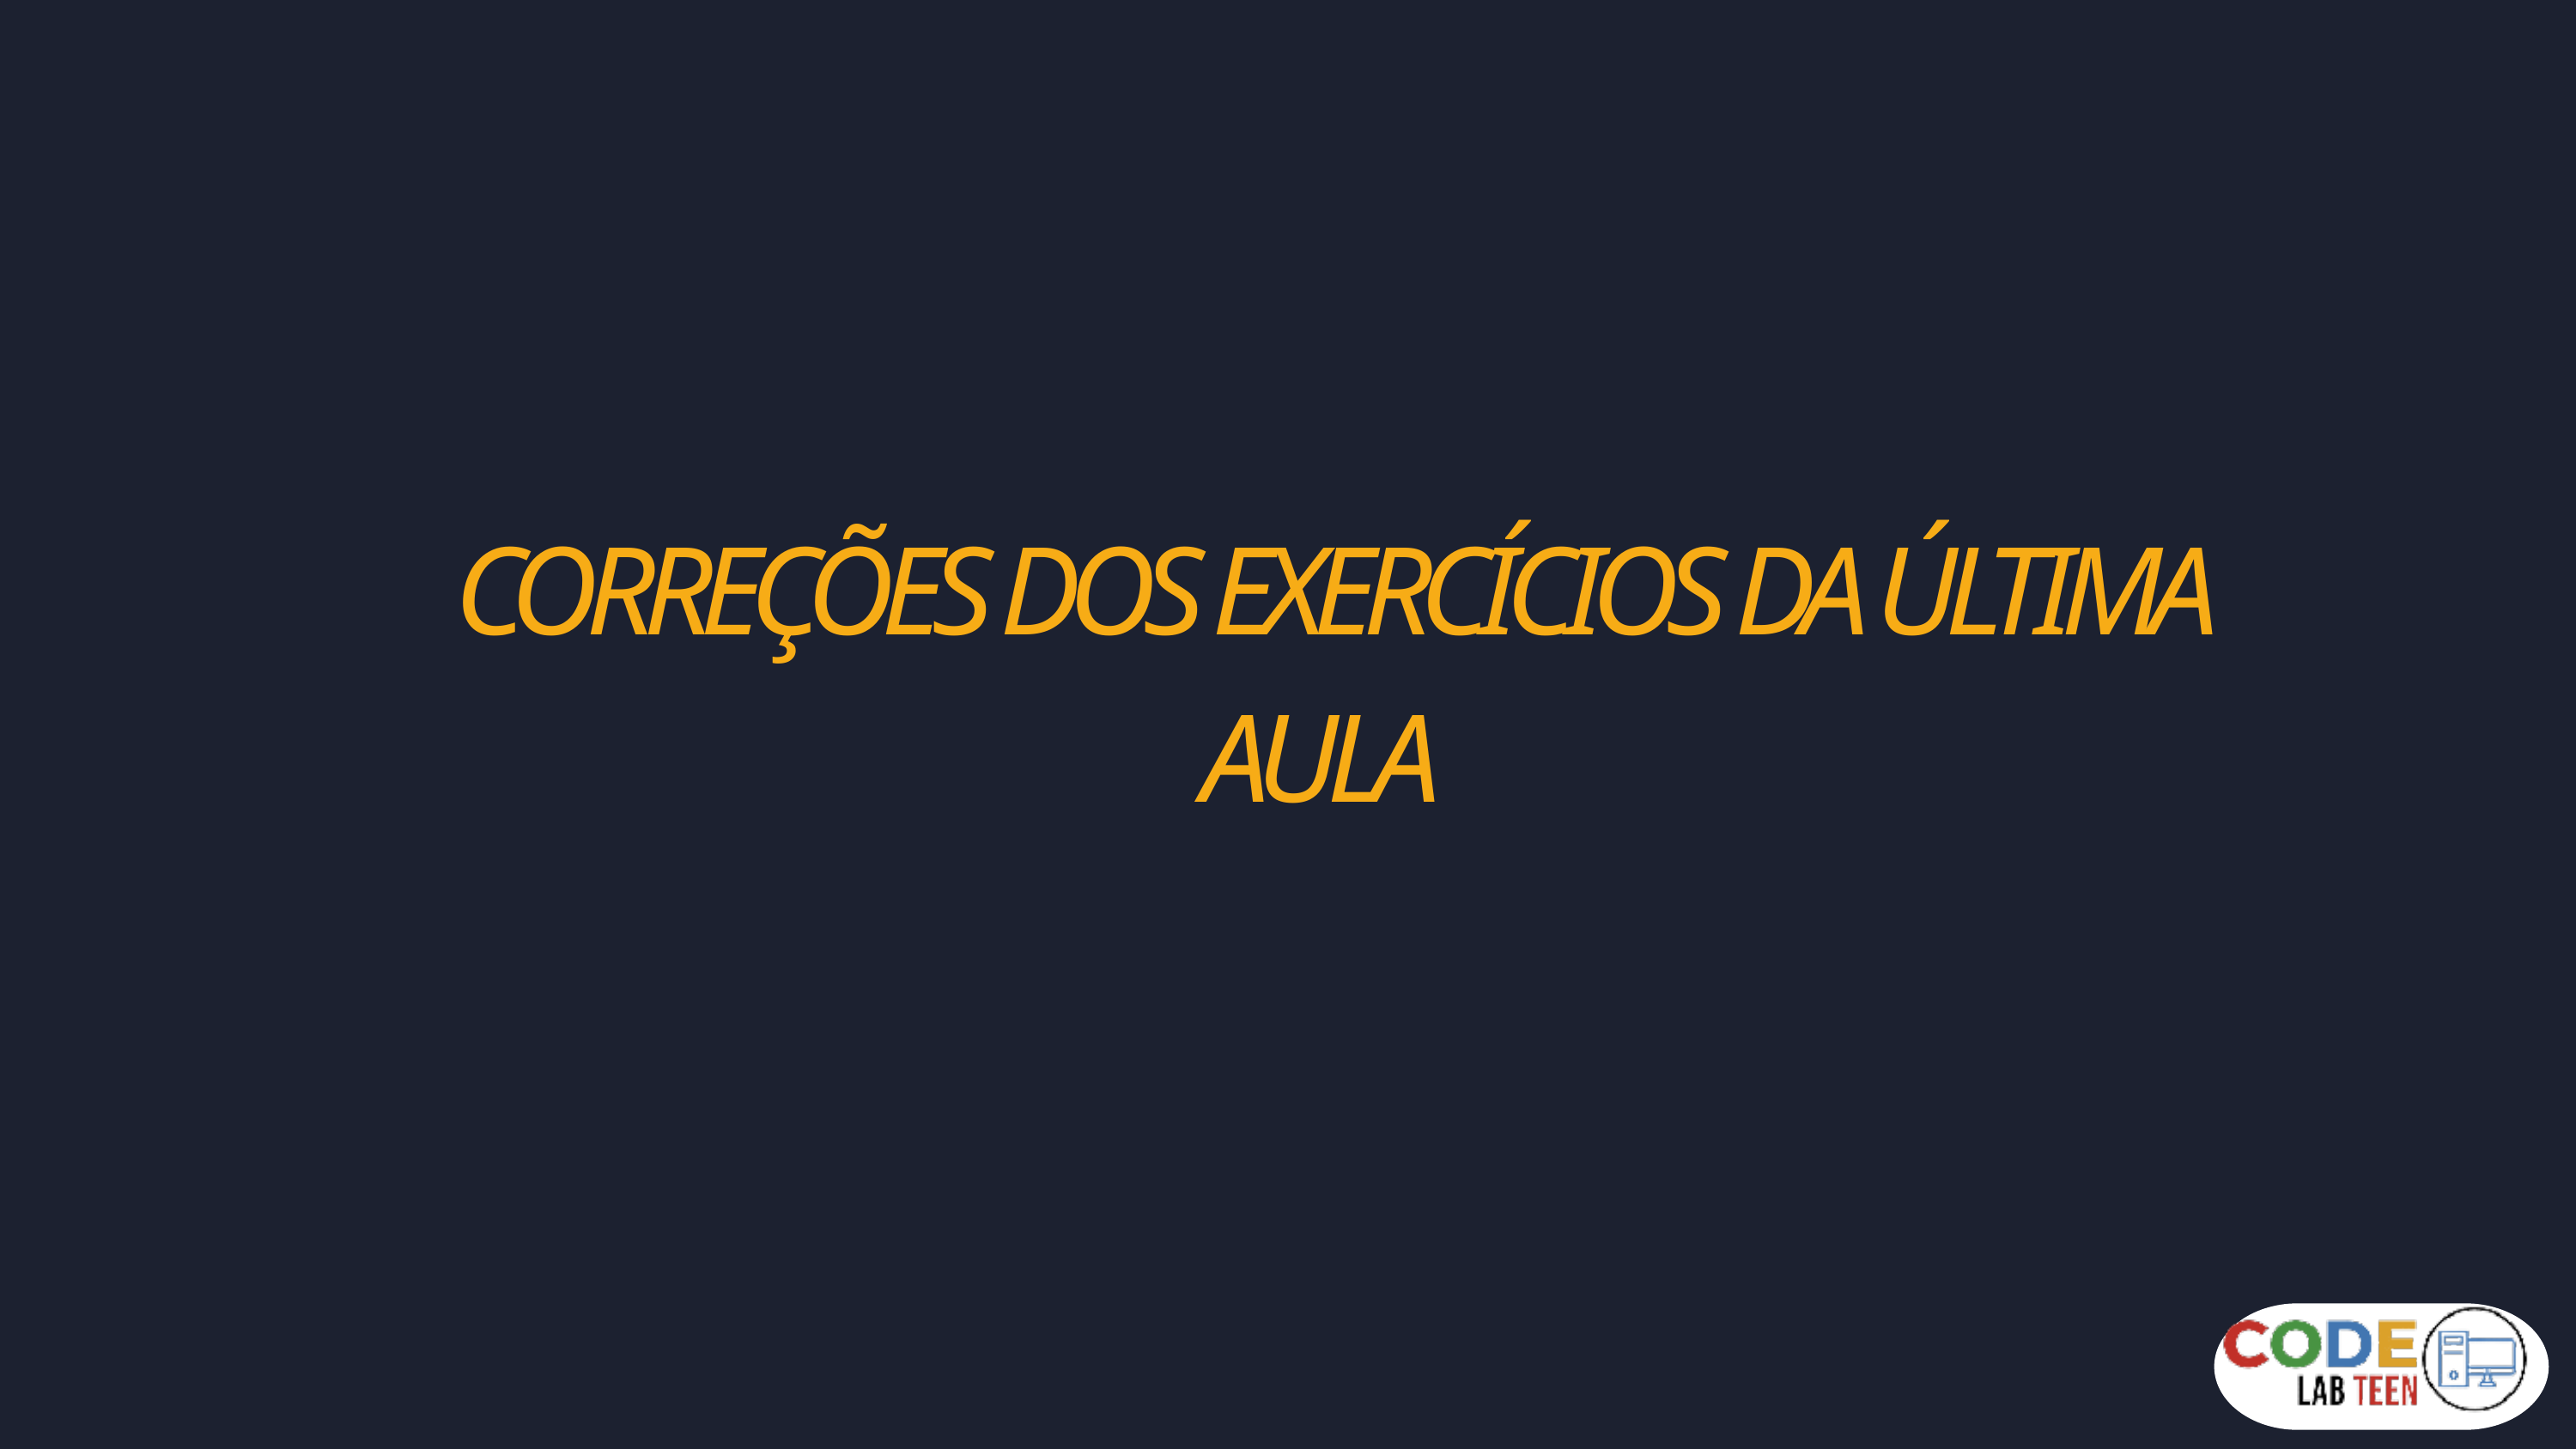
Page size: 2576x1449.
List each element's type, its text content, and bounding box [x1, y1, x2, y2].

text_box CORREÇÕES DOS EXERCÍCIOS DA ÚLTIMA AULA [348, 491, 2314, 827]
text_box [2186, 1284, 2576, 1449]
